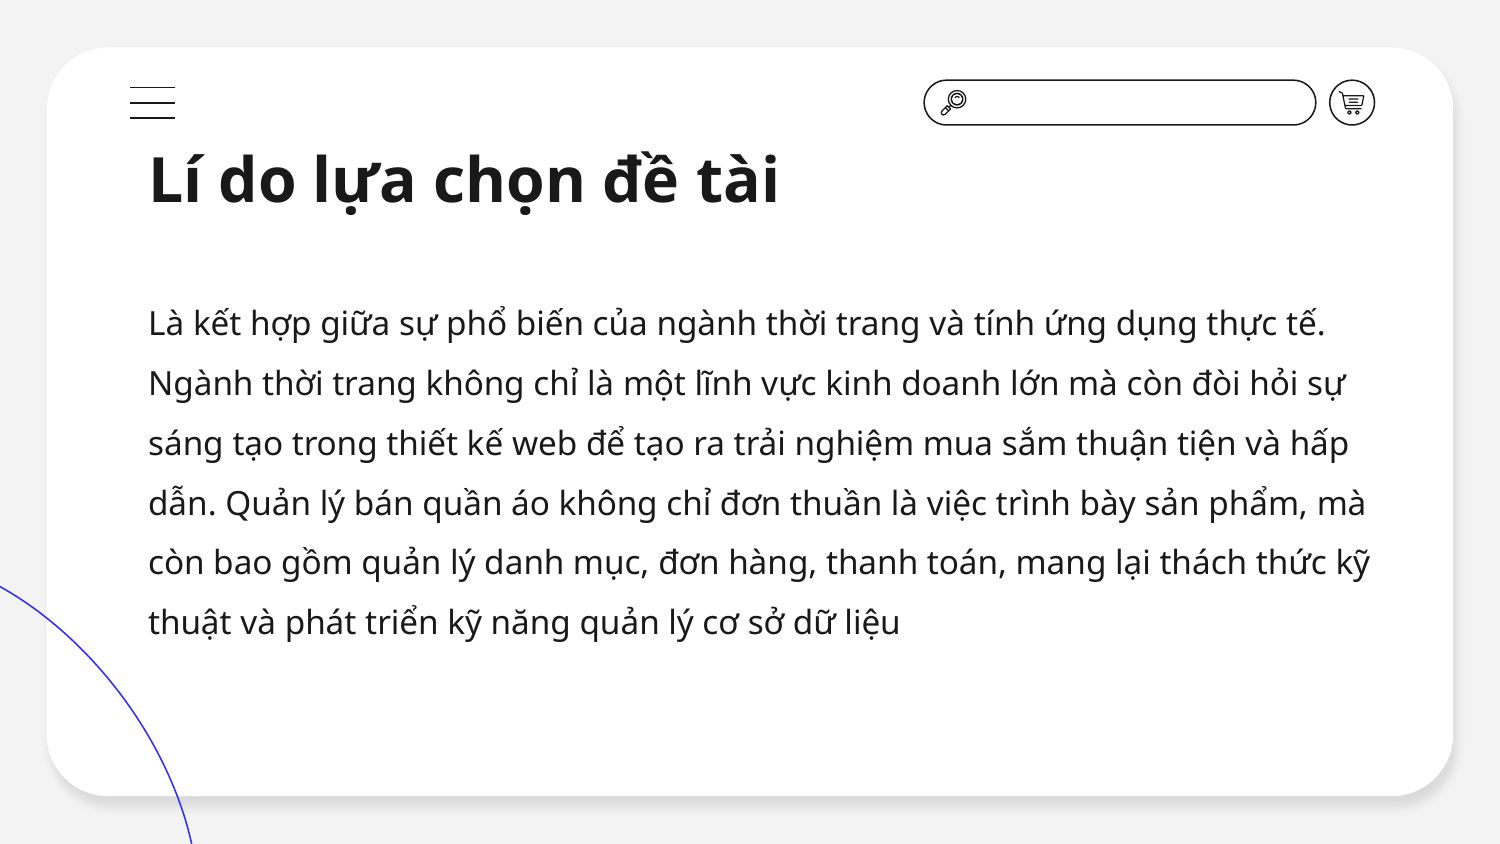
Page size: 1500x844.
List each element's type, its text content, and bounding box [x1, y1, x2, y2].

subtitle Là kết hợp giữa sự phổ biến của ngành thời trang và tính ứng dụng thực tế. Ngành thời trang không chỉ là một lĩnh vực kinh doanh lớn mà còn đòi hỏi sự sáng tạo trong thiết kế web để tạo ra trải nghiệm mua sắm thuận tiện và hấp dẫn. Quản lý bán quần áo không chỉ đơn thuần là việc trình bày sản phẩm, mà còn bao gồm quản lý danh mục, đơn hàng, thanh toán, mang lại thách thức kỹ thuật và phát triển kỹ năng quản lý cơ sở dữ liệu [133, 267, 1409, 694]
title Lí do lựa chọn đề tài [133, 125, 869, 219]
